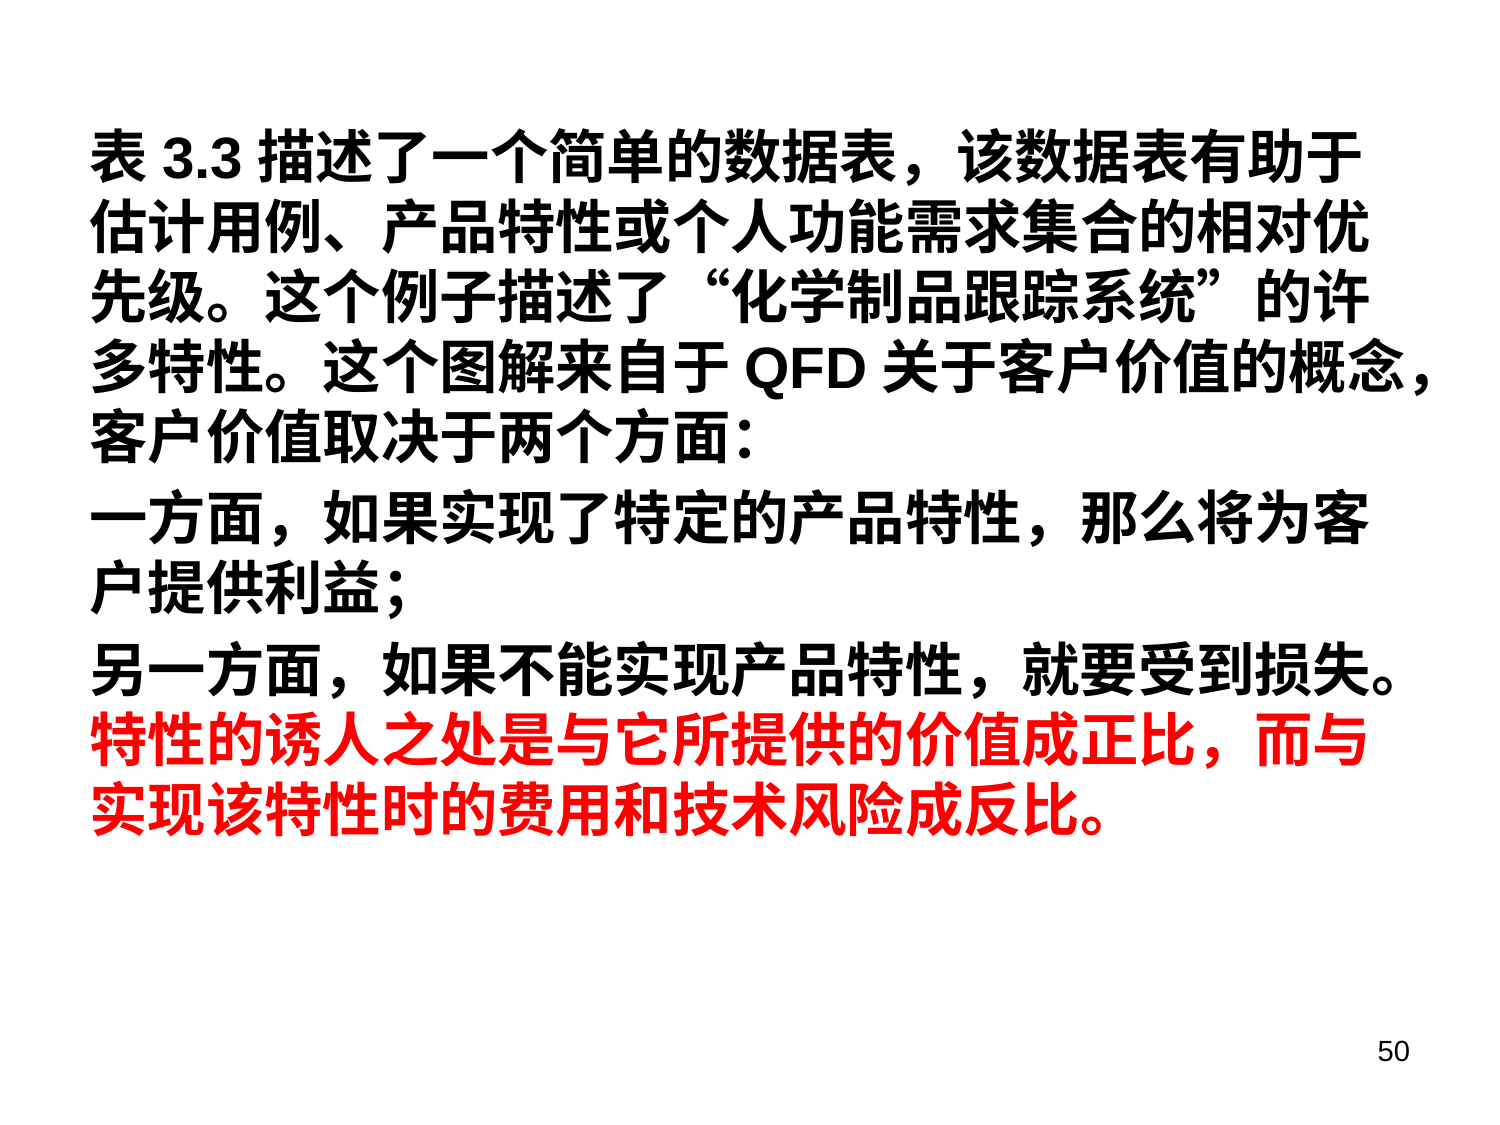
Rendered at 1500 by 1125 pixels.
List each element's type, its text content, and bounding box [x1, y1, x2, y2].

slide_number 50 [1074, 1024, 1426, 1103]
list 表3.3描述了一个简单的数据表，该数据表有助于估计用例、产品特性或个人功能需求集合的相对优先级。这个例子描述了“化学制品跟踪系统”的许多特性。这个图解来自于QFD关于客户价值的概念，客户价值取决于两个方面： 一方面，如果实现了特定的产品特性，那么将为客户提供利益； 另一方面，如果不能实现产品特性，就要受到损失。特性的诱人之处是与它所提供的价值成正比，而与实现该特性时的费用和技术风险成反比。 [74, 112, 1426, 1006]
